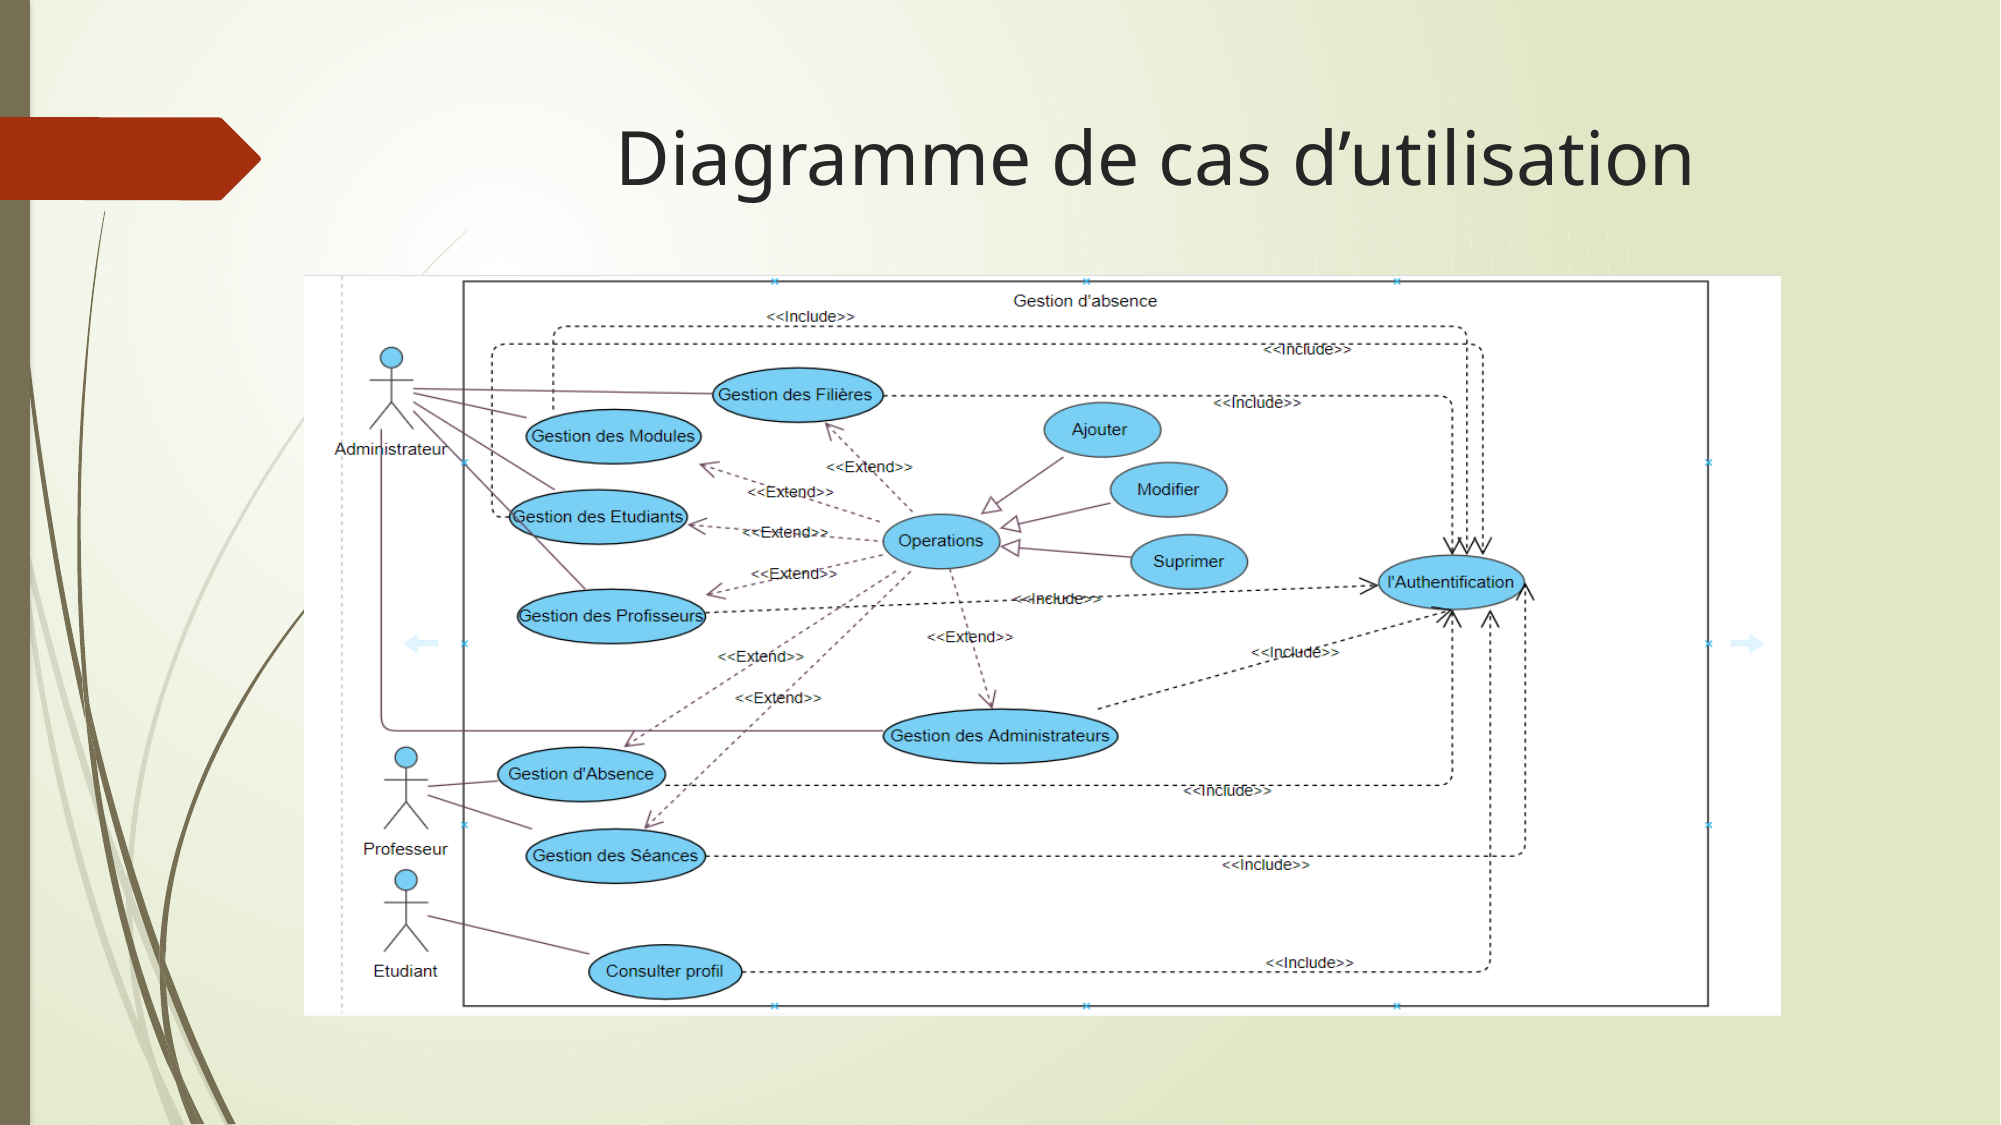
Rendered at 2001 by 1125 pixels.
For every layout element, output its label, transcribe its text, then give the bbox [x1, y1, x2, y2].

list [304, 275, 1781, 1016]
title Diagramme de cas d’utilisation [425, 102, 1888, 313]
